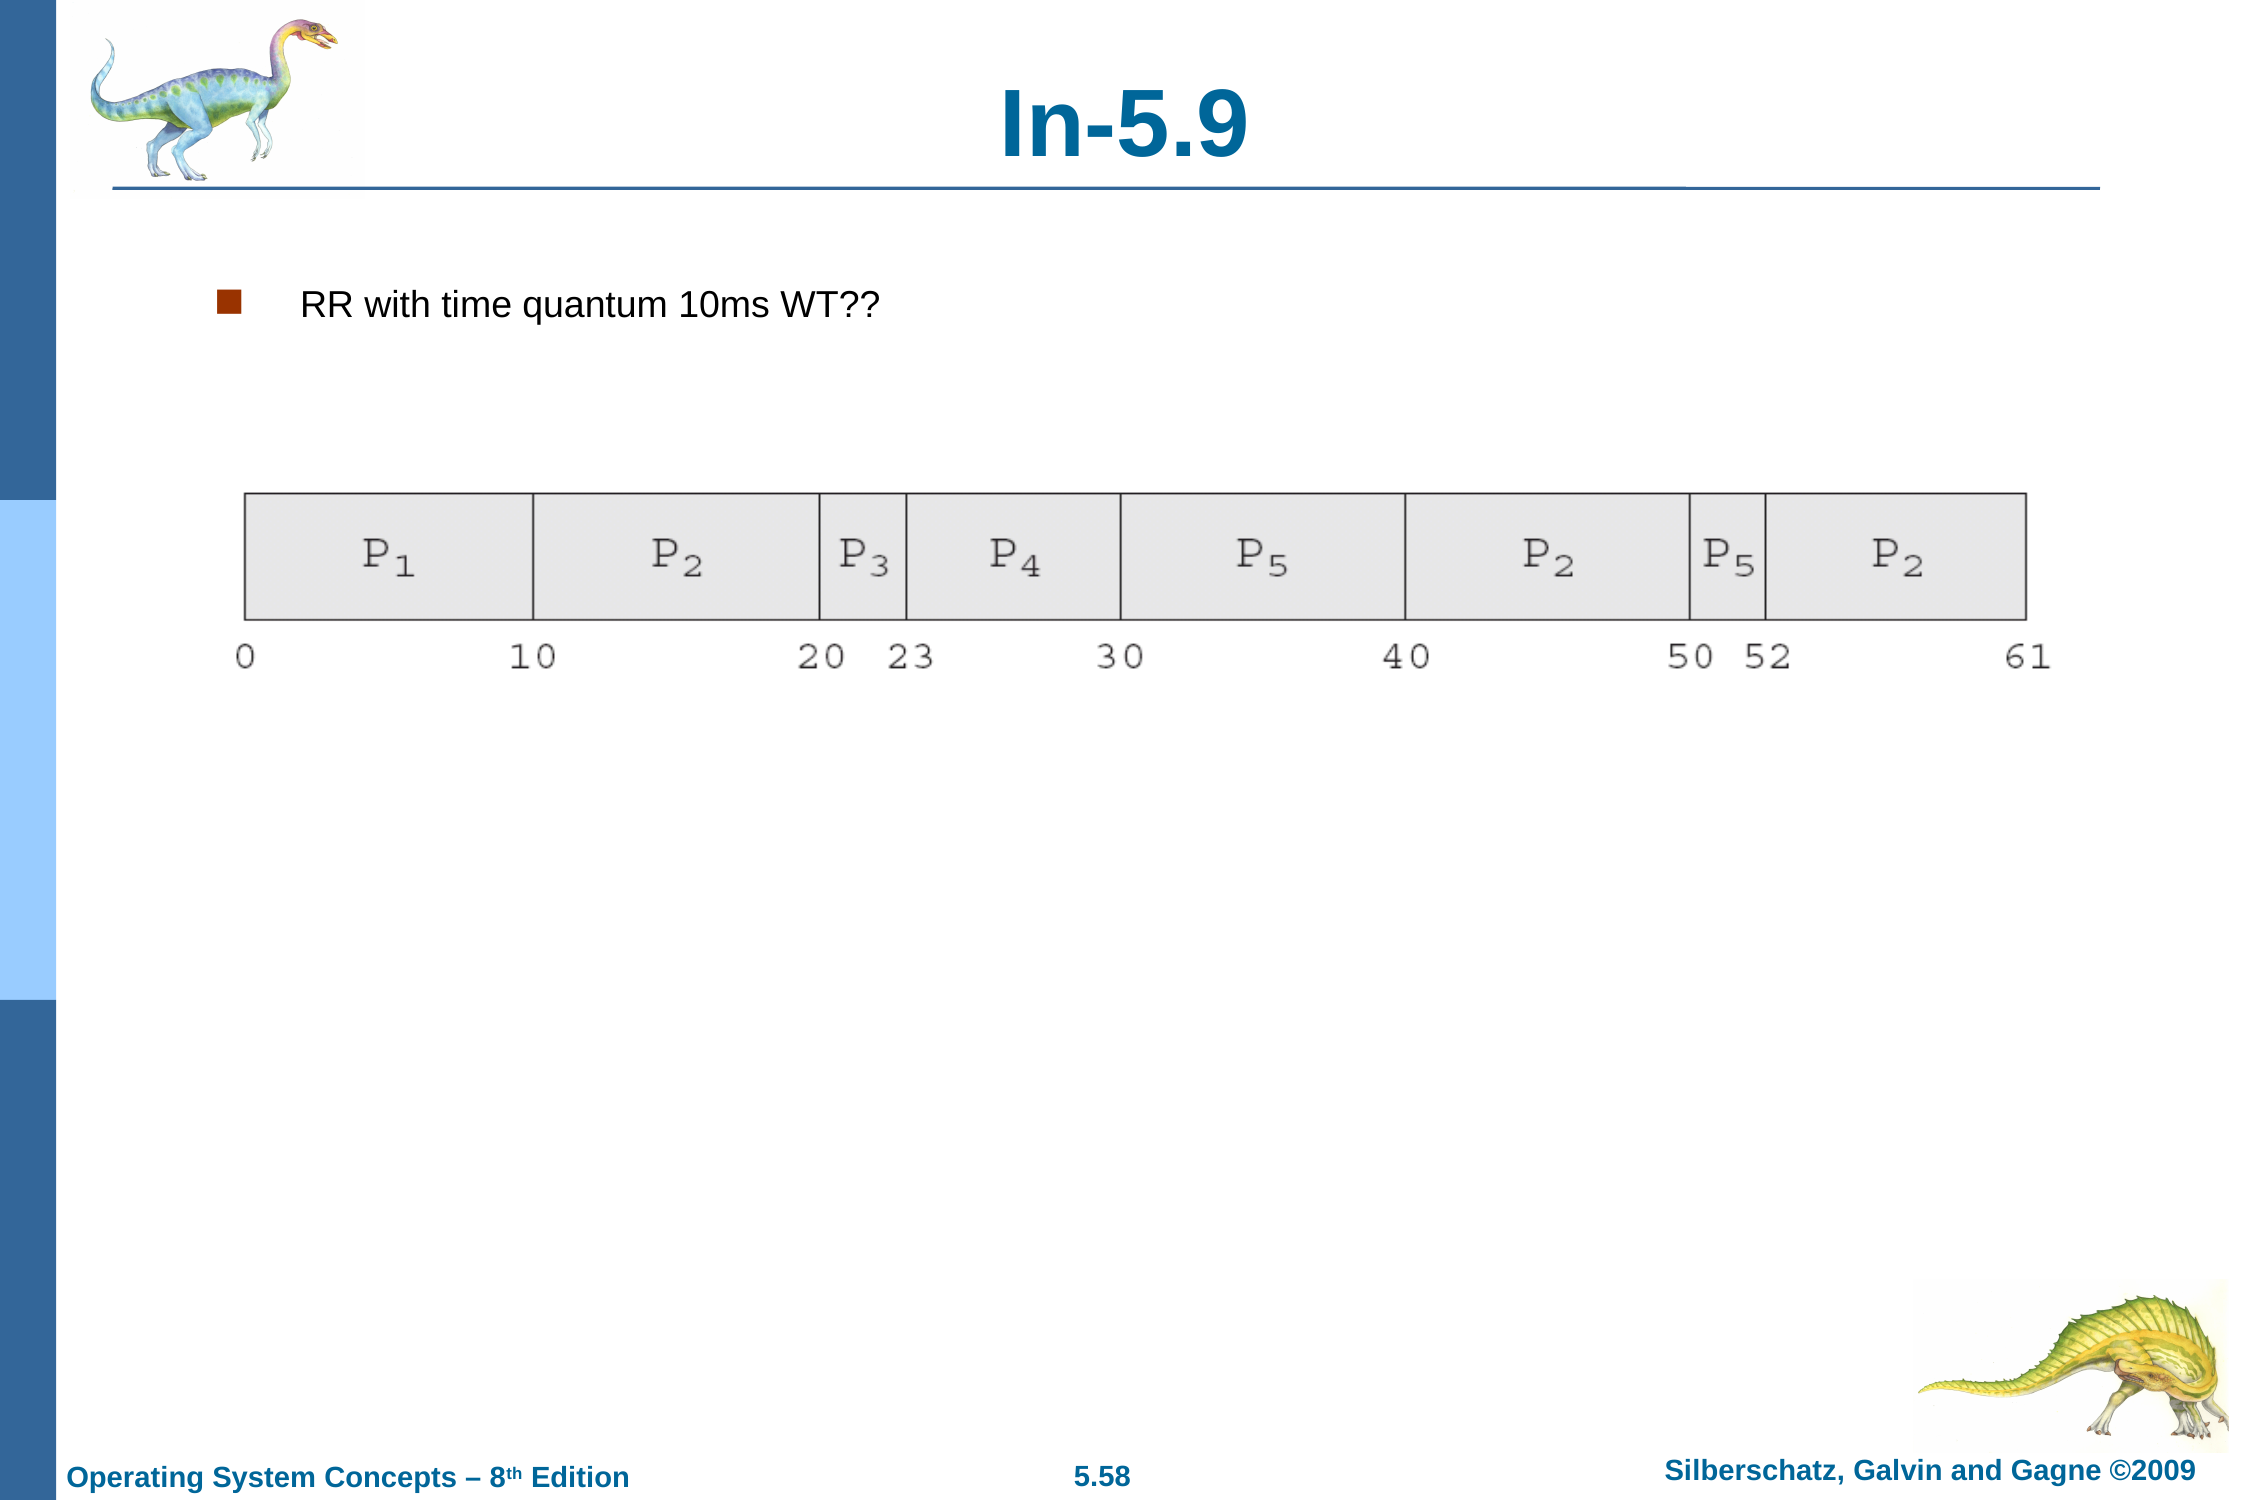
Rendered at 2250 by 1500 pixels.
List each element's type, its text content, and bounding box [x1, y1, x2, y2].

picture [70, 0, 365, 199]
picture [230, 492, 2081, 685]
title In-5.9 [112, 60, 2138, 187]
list RR with time quantum 10ms WT?? [198, 269, 2224, 1261]
picture [1913, 1279, 2229, 1453]
